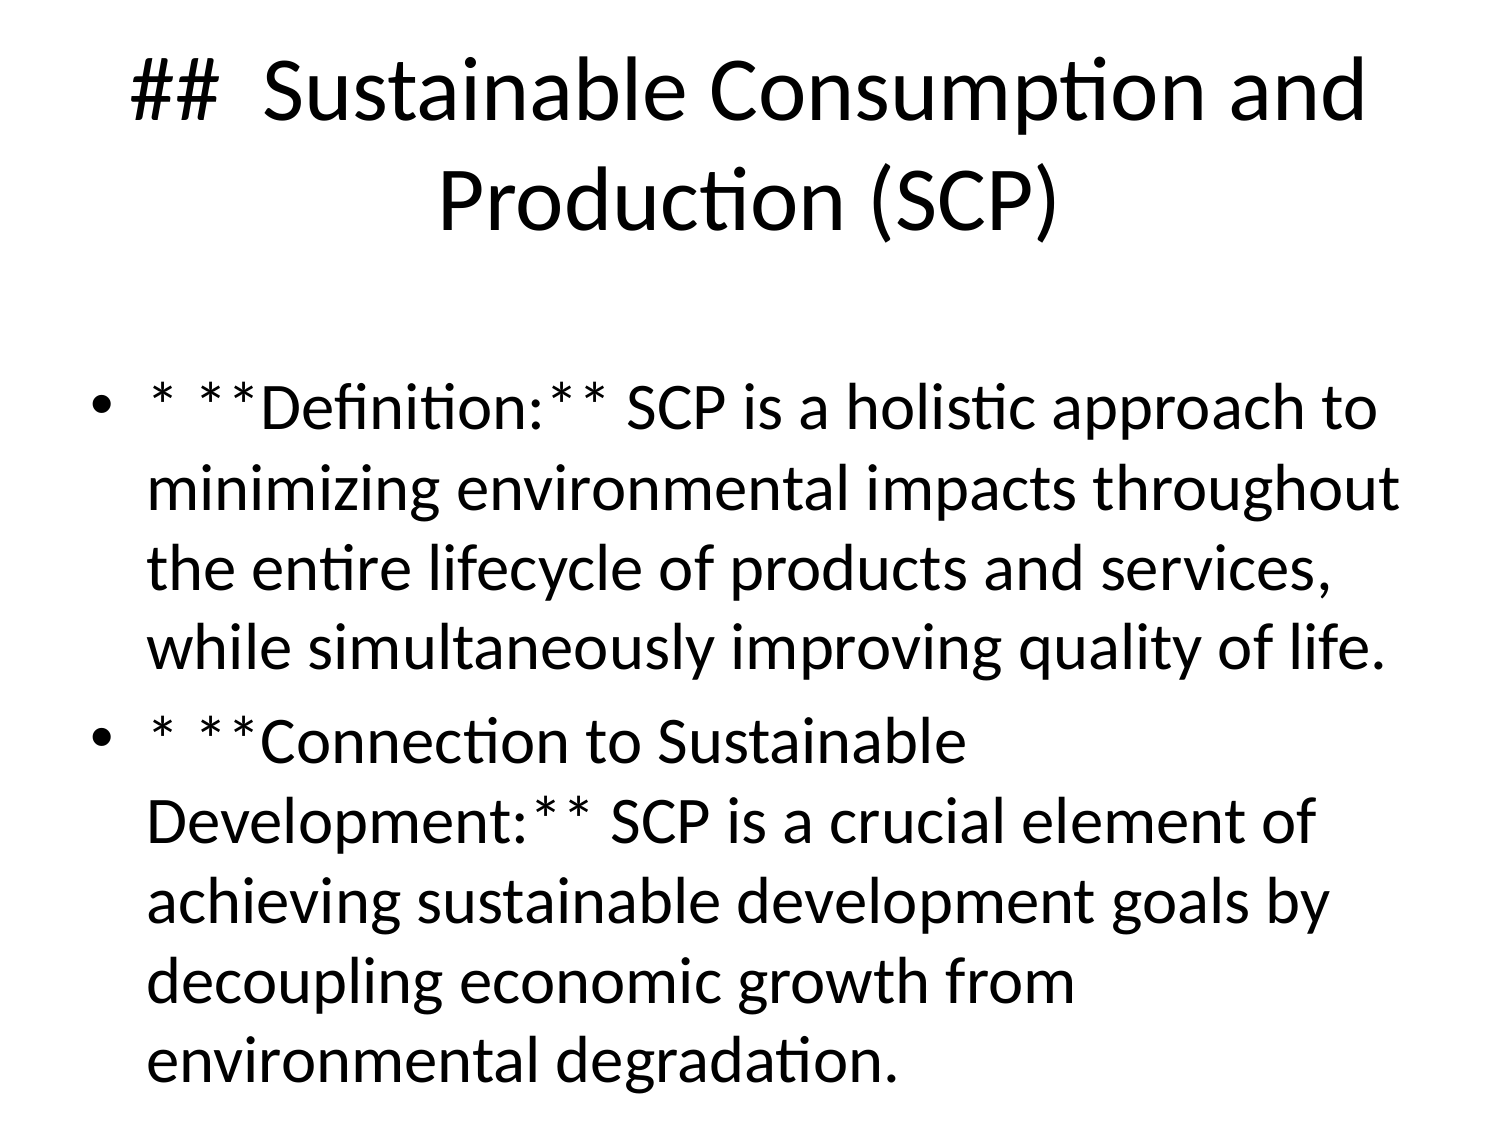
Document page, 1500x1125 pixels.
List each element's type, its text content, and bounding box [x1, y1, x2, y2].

list * **Definition:** SCP is a holistic approach to minimizing environmental impacts throughout the entire lifecycle of products and services, while simultaneously improving quality of life. * **Connection to Sustainable Development:** SCP is a crucial element of achieving sustainable development goals by decoupling economic growth from environmental degradation. * **Key Principles:** * Life-cycle thinking (considering environmental impacts from cradle to grave) * Resource efficiency and waste reduction * Eco-design and innovation * Sustainable procurement and consumption patterns * **Goal:** To achieve economic growth and social progress without compromising environmental integrity. * **Interdependence:** Sustainable production enables sustainable consumption, and vice versa. A circular economy is a key outcome. [75, 262, 1425, 1005]
title ## Sustainable Consumption and Production (SCP) [75, 45, 1425, 233]
